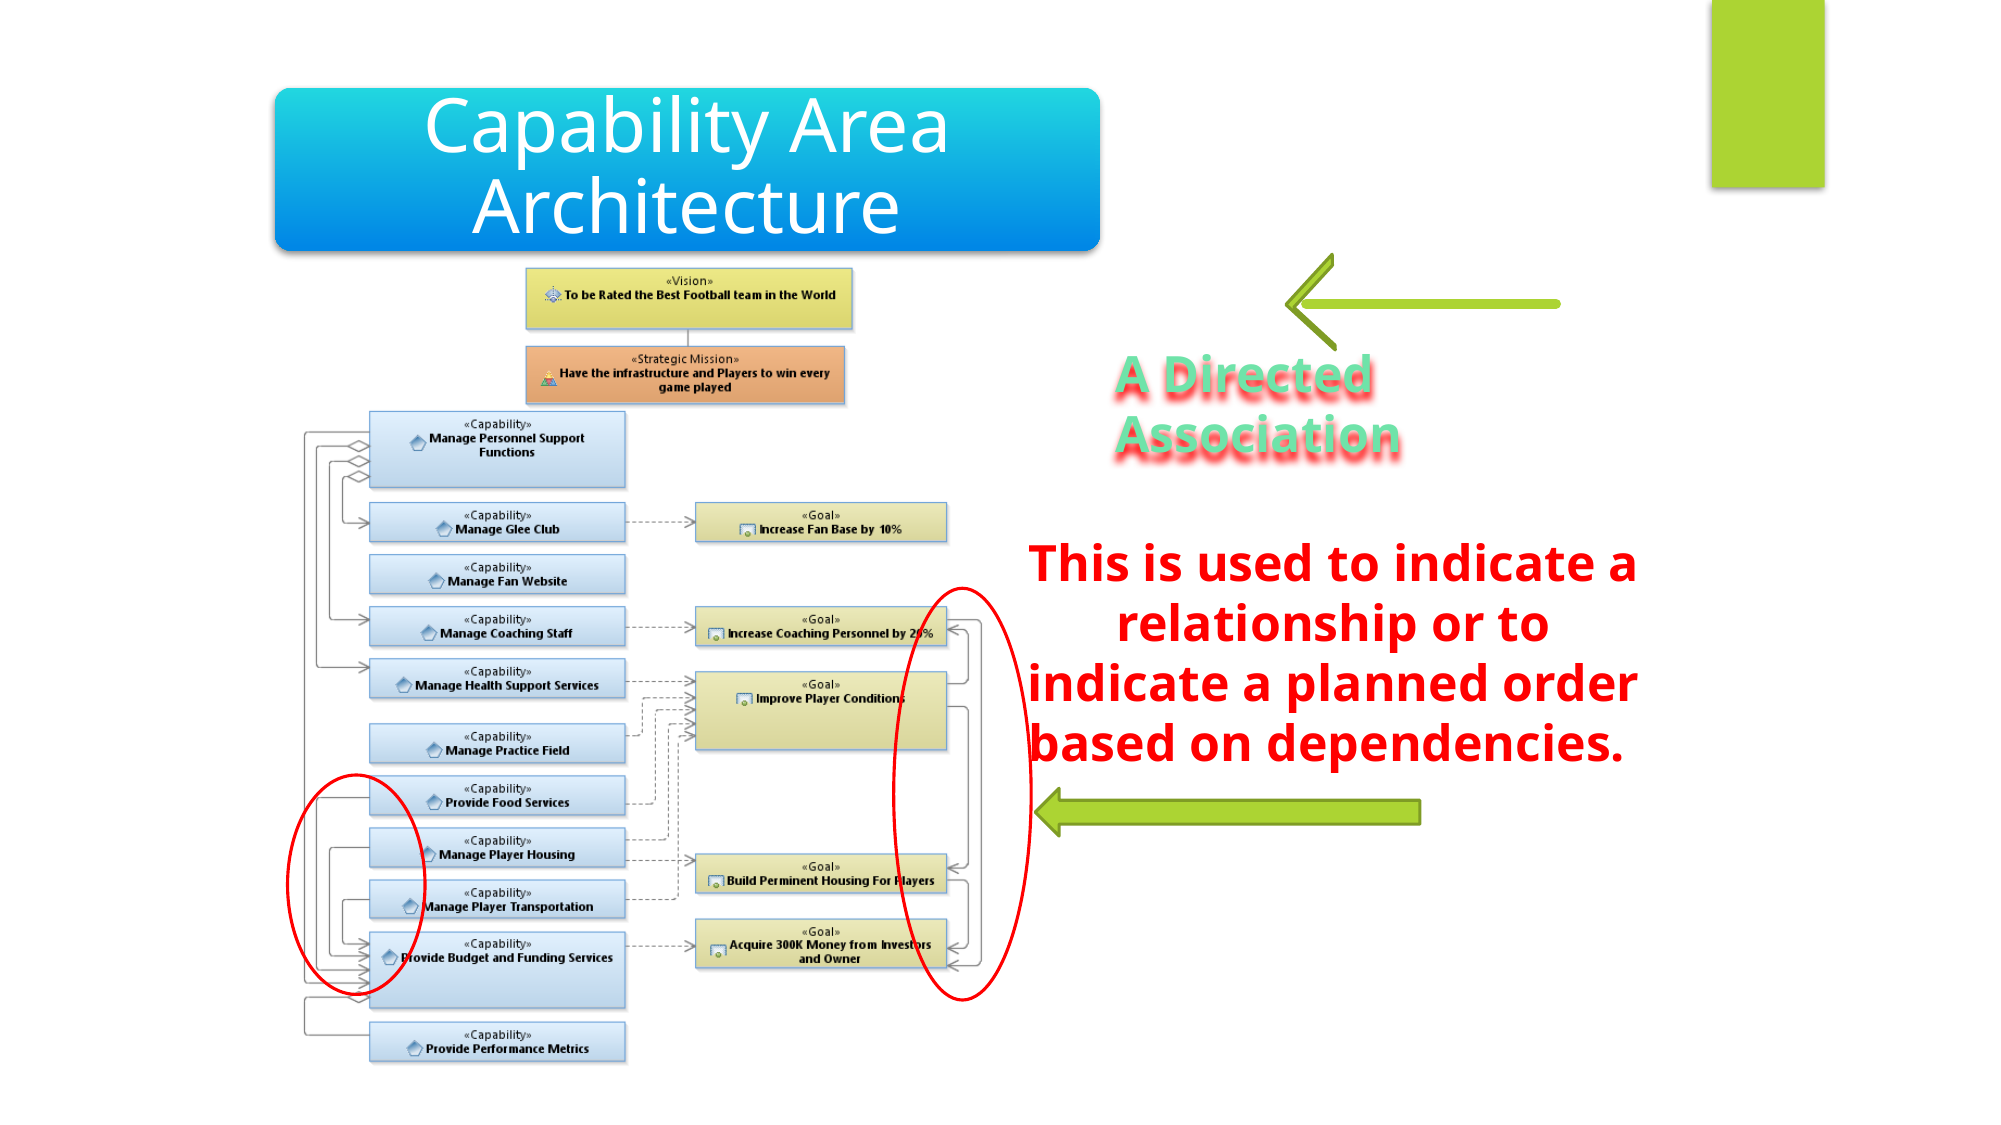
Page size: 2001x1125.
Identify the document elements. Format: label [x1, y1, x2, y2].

text_box [274, 87, 1101, 251]
text_box [287, 267, 1672, 1001]
picture [279, 257, 1008, 1079]
